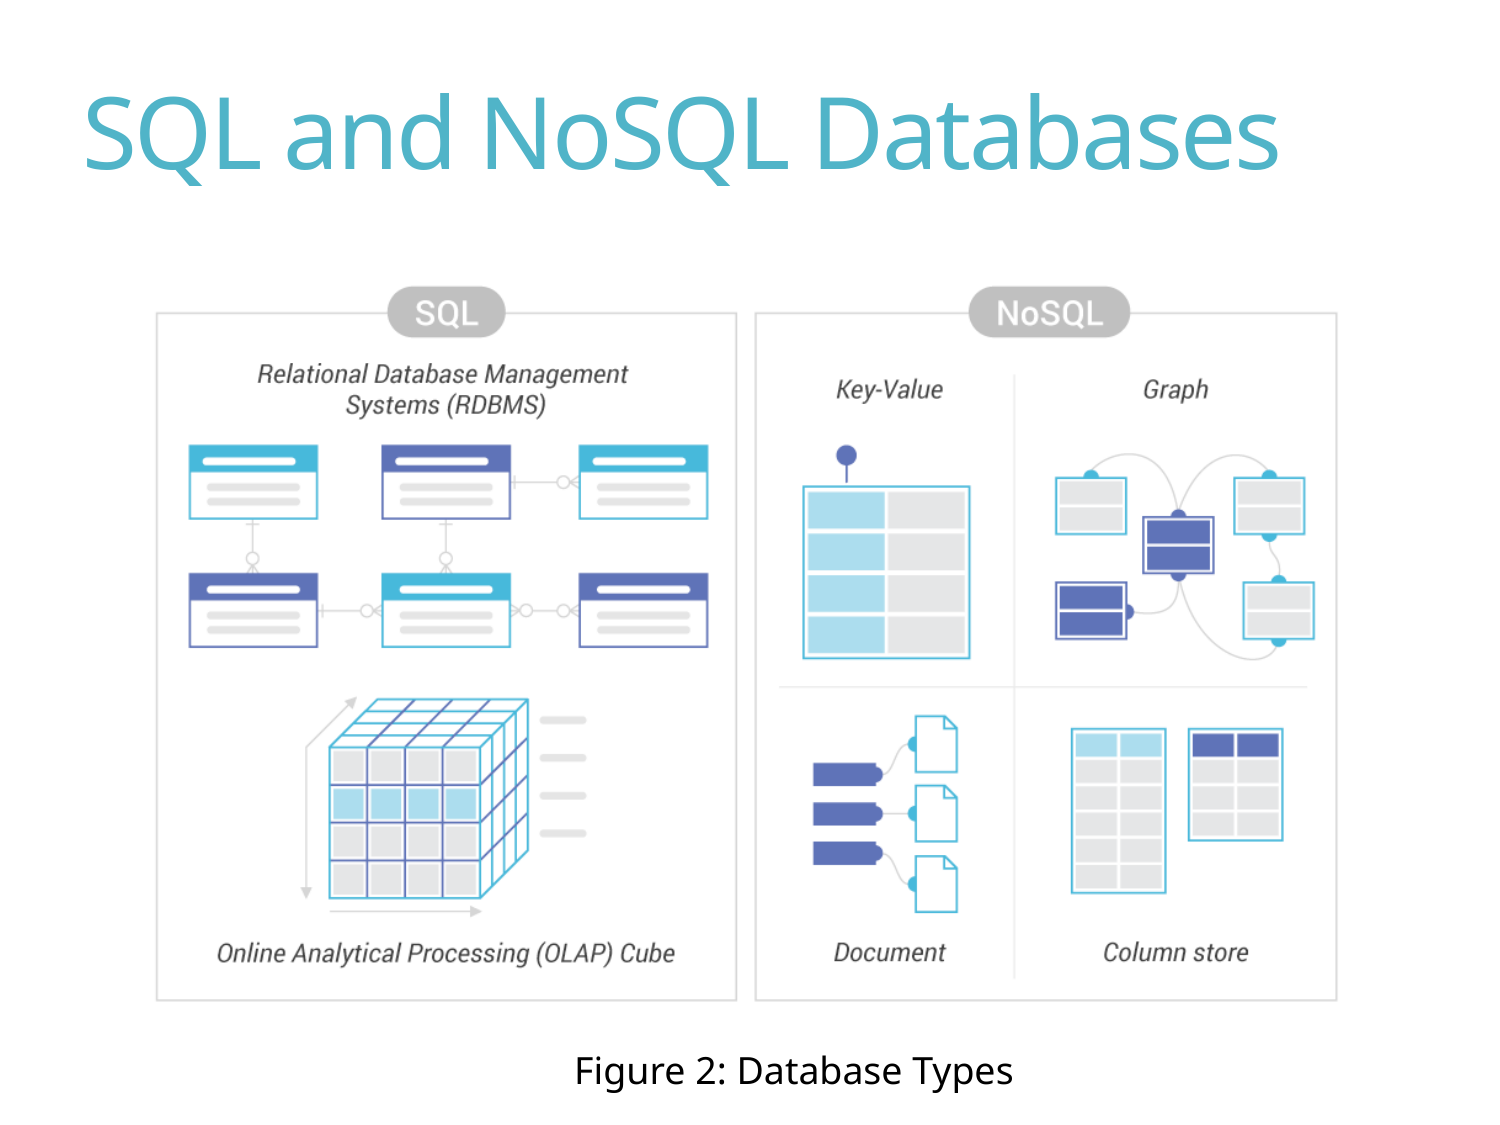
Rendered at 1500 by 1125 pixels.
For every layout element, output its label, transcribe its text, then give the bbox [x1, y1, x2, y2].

title SQL and NoSQL Databases [67, 1, 1393, 274]
picture [127, 272, 1360, 1018]
text_box Figure 2: Database Types [559, 1039, 1500, 1100]
